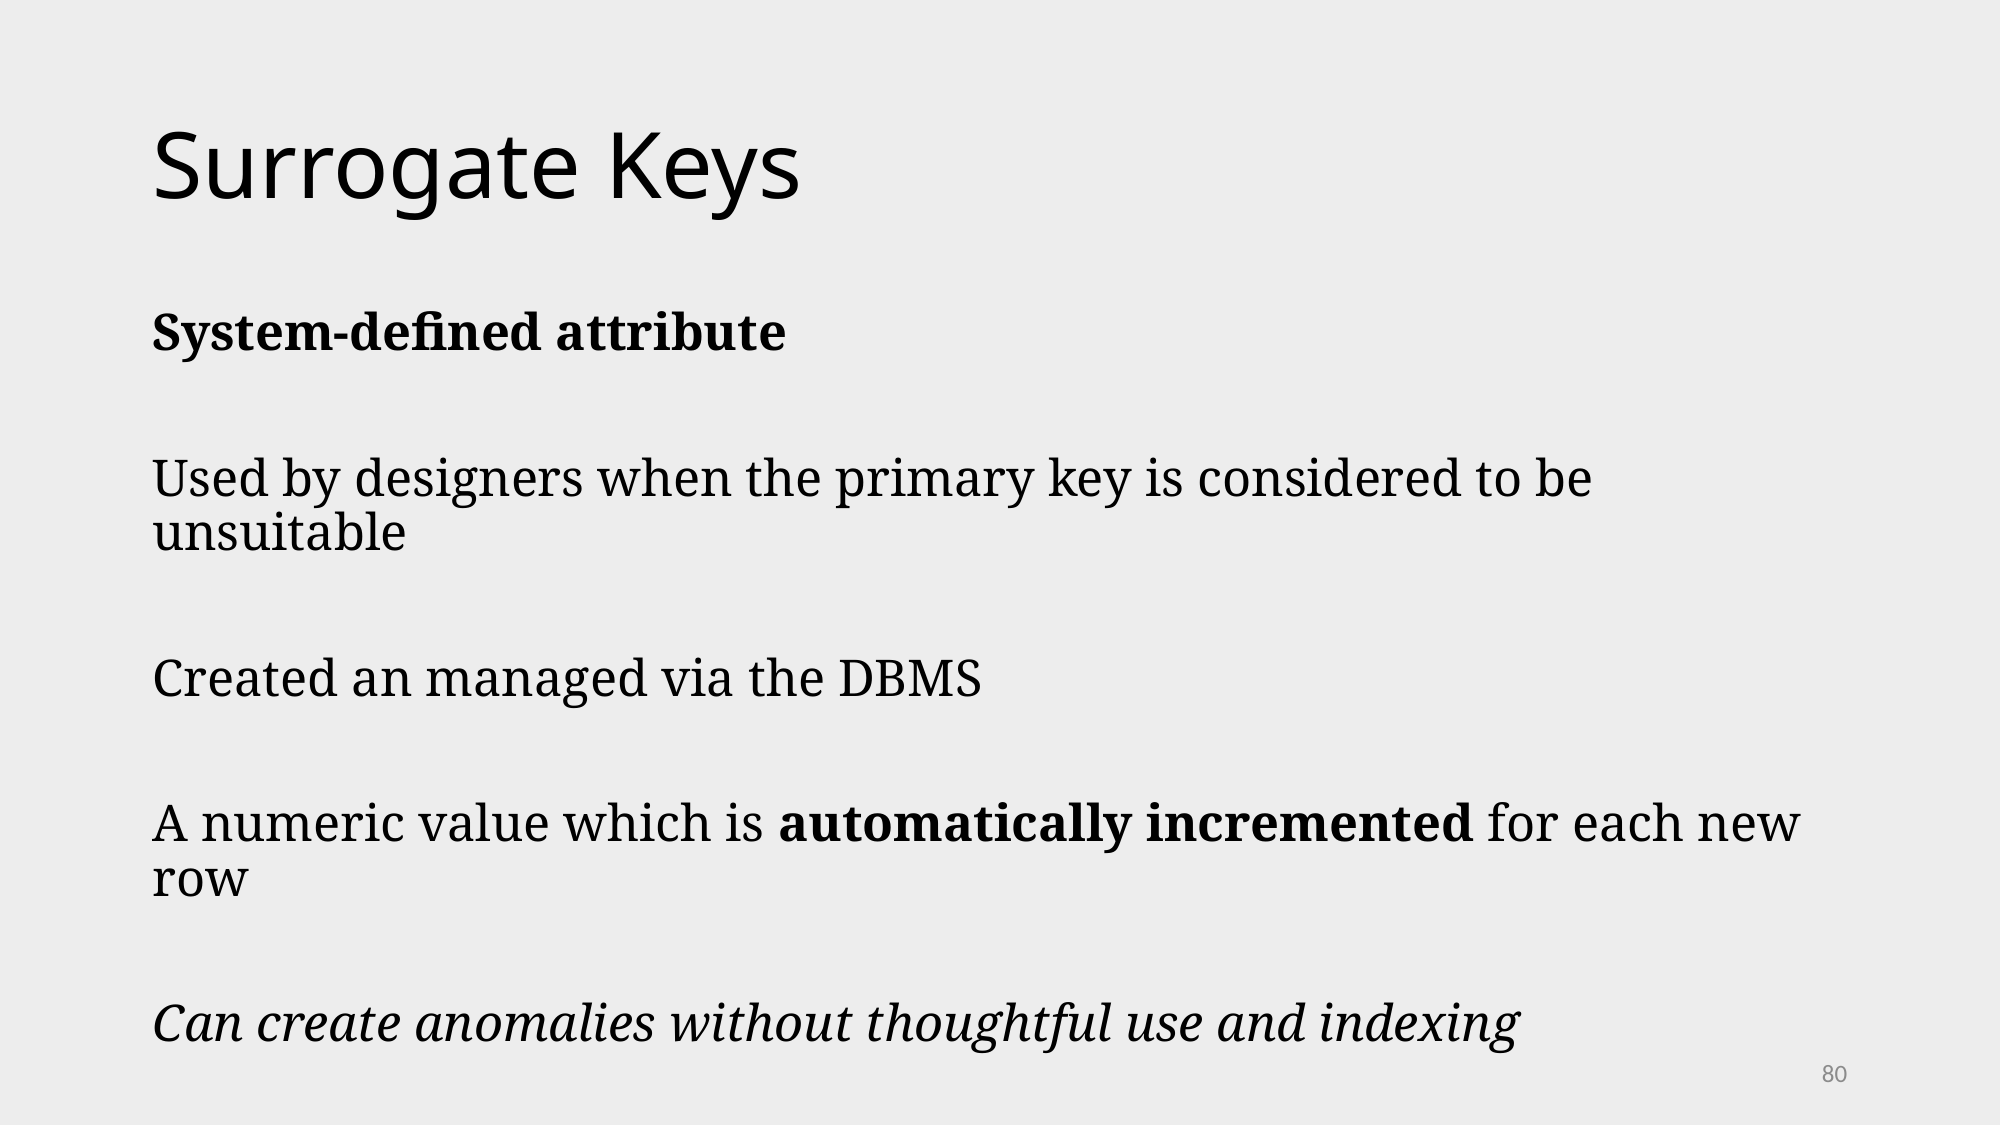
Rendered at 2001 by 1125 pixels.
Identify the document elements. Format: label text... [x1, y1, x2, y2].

list System-defined attribute Used by designers when the primary key is considered to be unsuitable Created an managed via the DBMS A numeric value which is automatically incremented for each new row Can create anomalies without thoughtful use and indexing [137, 299, 1863, 1068]
slide_number 80 [1412, 1042, 1863, 1103]
title Surrogate Keys [137, 59, 1863, 278]
